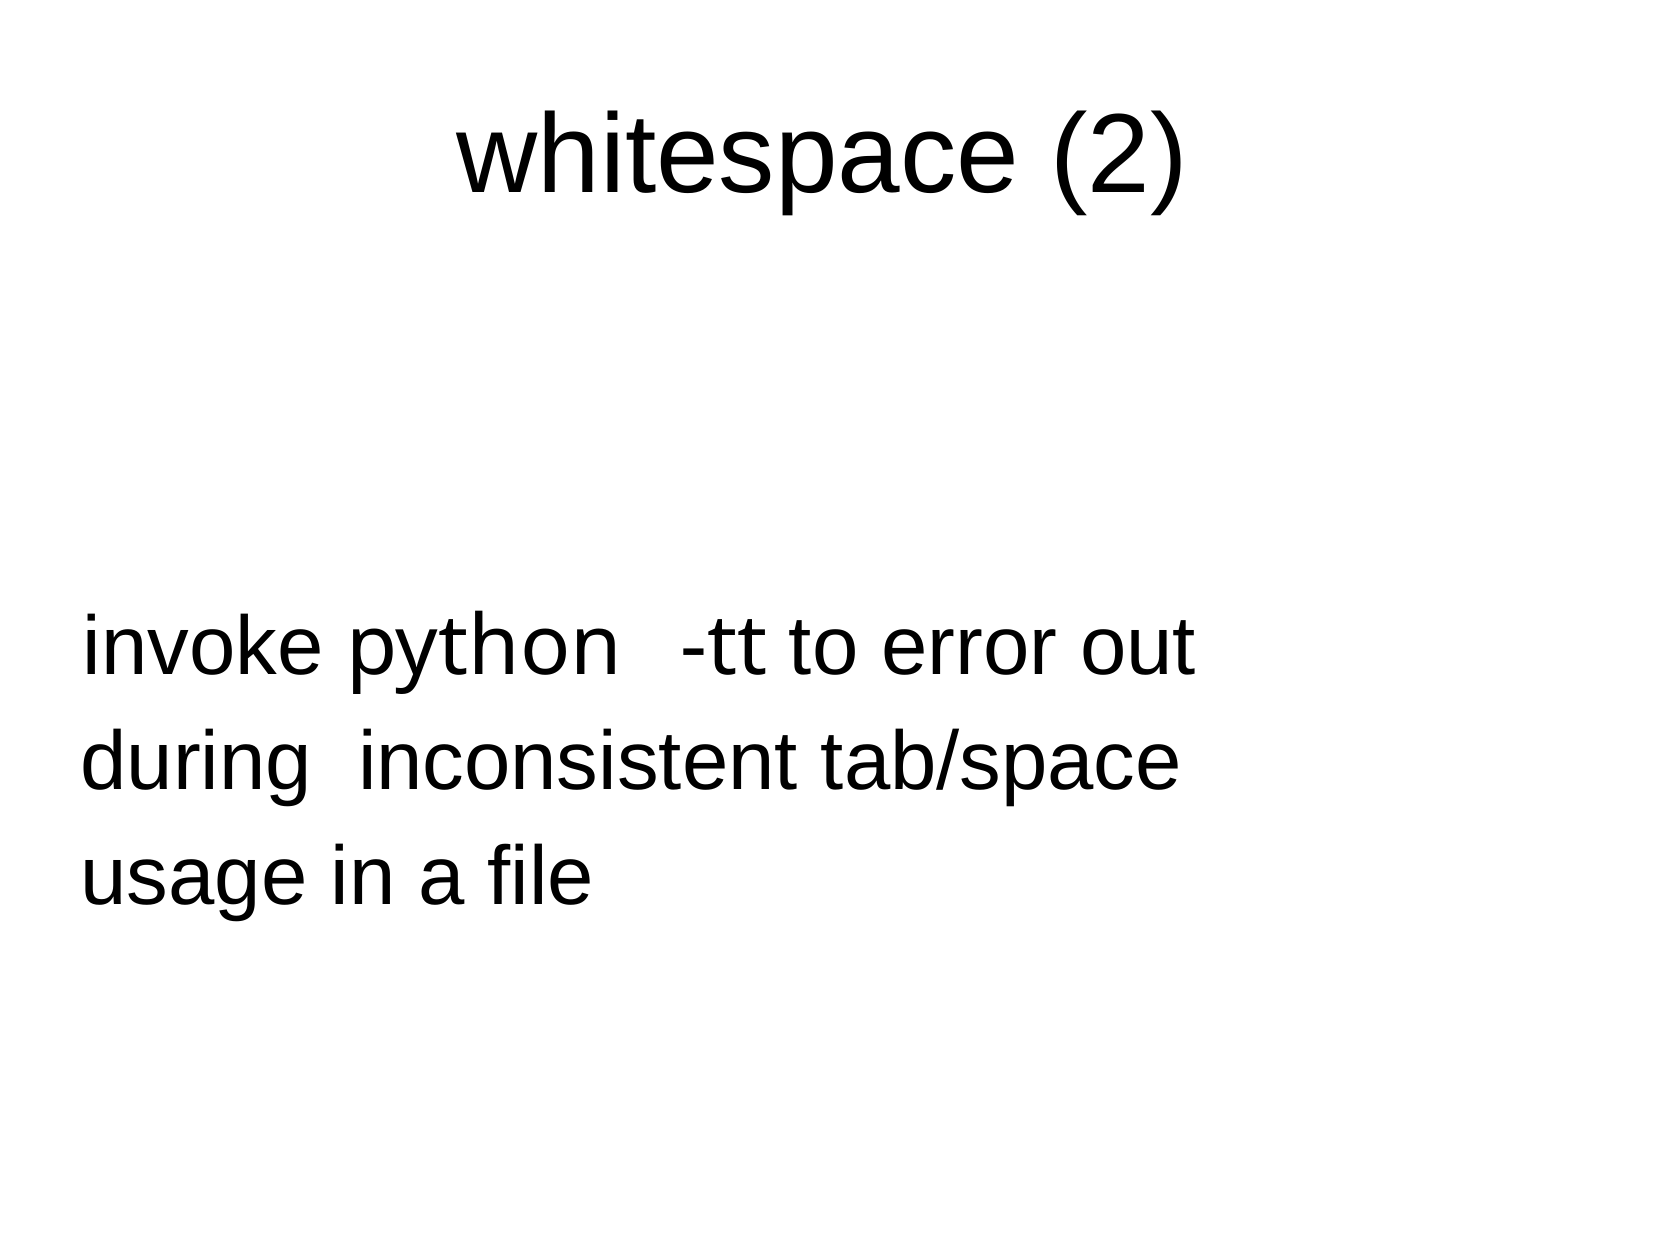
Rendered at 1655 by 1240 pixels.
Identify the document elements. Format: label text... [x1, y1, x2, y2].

text_box whitespace (2) [454, 80, 1199, 206]
text_box invoke python -tt to error out during inconsistent tab/space usage in a file [80, 576, 1345, 767]
